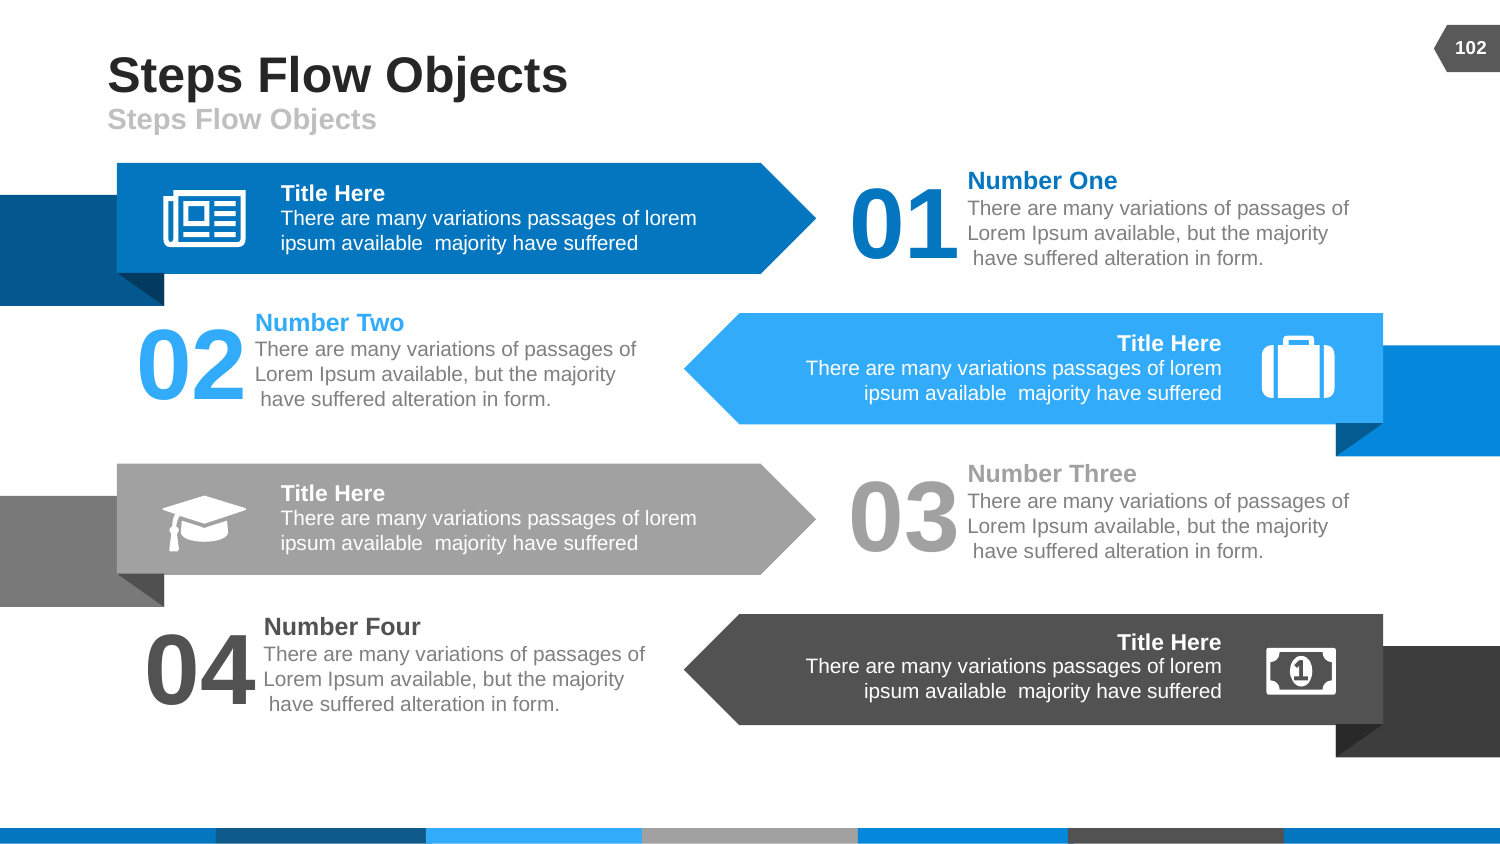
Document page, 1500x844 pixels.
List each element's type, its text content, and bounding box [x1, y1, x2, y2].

text_box [1261, 345, 1274, 398]
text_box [263, 609, 689, 716]
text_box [280, 178, 706, 256]
text_box [1323, 345, 1335, 398]
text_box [254, 305, 681, 412]
text_box 02 [136, 299, 248, 420]
text_box [163, 190, 246, 248]
text_box [1266, 647, 1336, 695]
text_box [693, 611, 1386, 728]
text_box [967, 457, 1393, 564]
text_box [114, 160, 819, 277]
title Steps Flow Objects [107, 43, 1033, 102]
text_box 03 [848, 451, 961, 572]
text_box [684, 311, 1386, 427]
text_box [280, 478, 706, 556]
text_box [162, 495, 247, 552]
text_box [796, 328, 1223, 406]
text_box 01 [849, 158, 961, 279]
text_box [967, 164, 1393, 271]
text_box [1333, 721, 1386, 760]
text_box [0, 193, 149, 308]
text_box [114, 571, 167, 604]
text_box [0, 494, 154, 609]
slide_number 102 [1439, 24, 1500, 70]
text_box [1333, 421, 1386, 455]
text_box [796, 626, 1223, 704]
text_box 04 [144, 604, 257, 725]
text_box [1277, 335, 1320, 398]
text_box [114, 461, 819, 577]
text_box [1339, 644, 1500, 759]
text_box [114, 270, 167, 299]
list Steps Flow Objects [107, 101, 783, 135]
text_box [1343, 343, 1500, 459]
